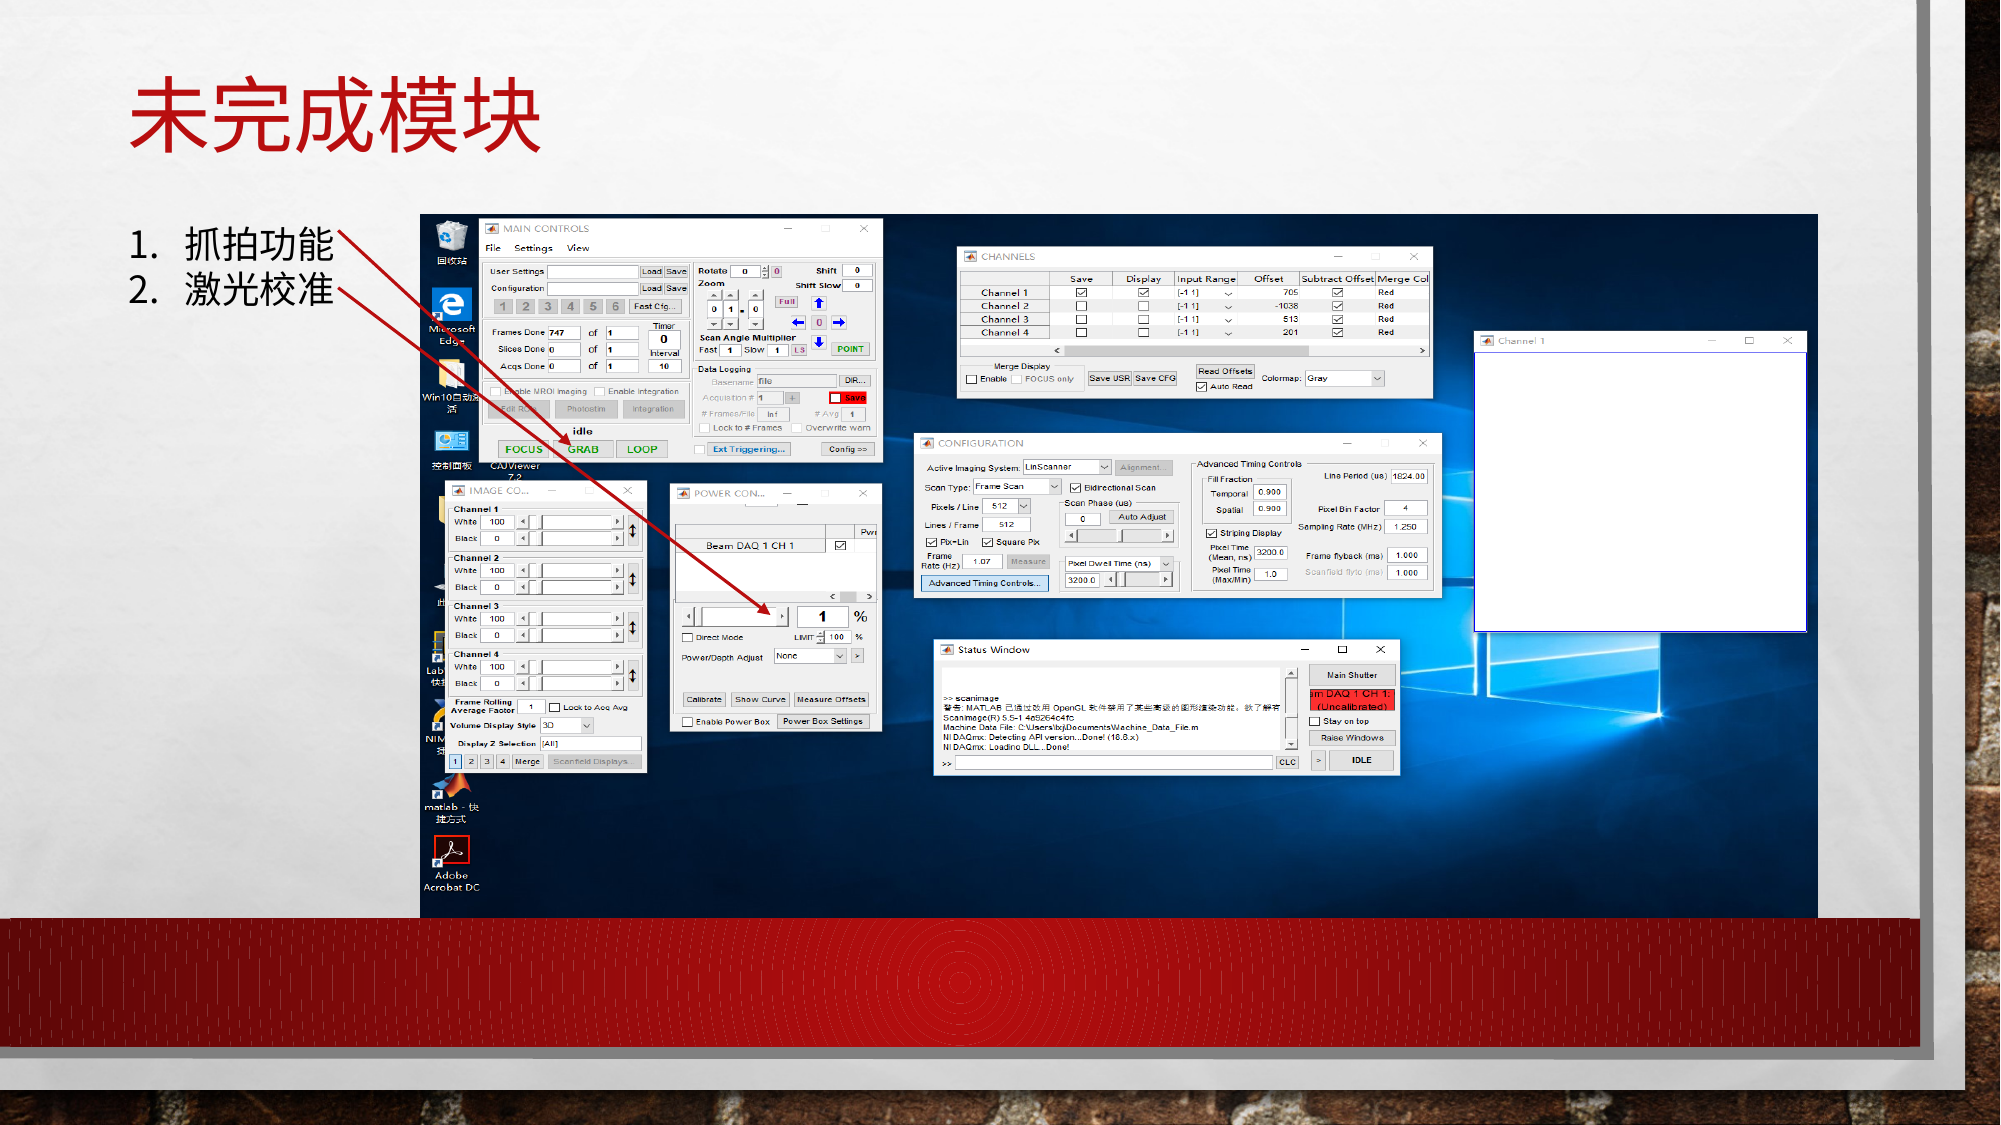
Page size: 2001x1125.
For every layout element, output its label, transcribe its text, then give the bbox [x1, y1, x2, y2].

title 未完成模块 [112, 25, 1818, 215]
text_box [337, 287, 771, 616]
text_box 抓拍功能 激光校准 [113, 214, 350, 319]
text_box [337, 230, 572, 287]
picture [0, 0, 2000, 1125]
picture [420, 213, 1819, 918]
